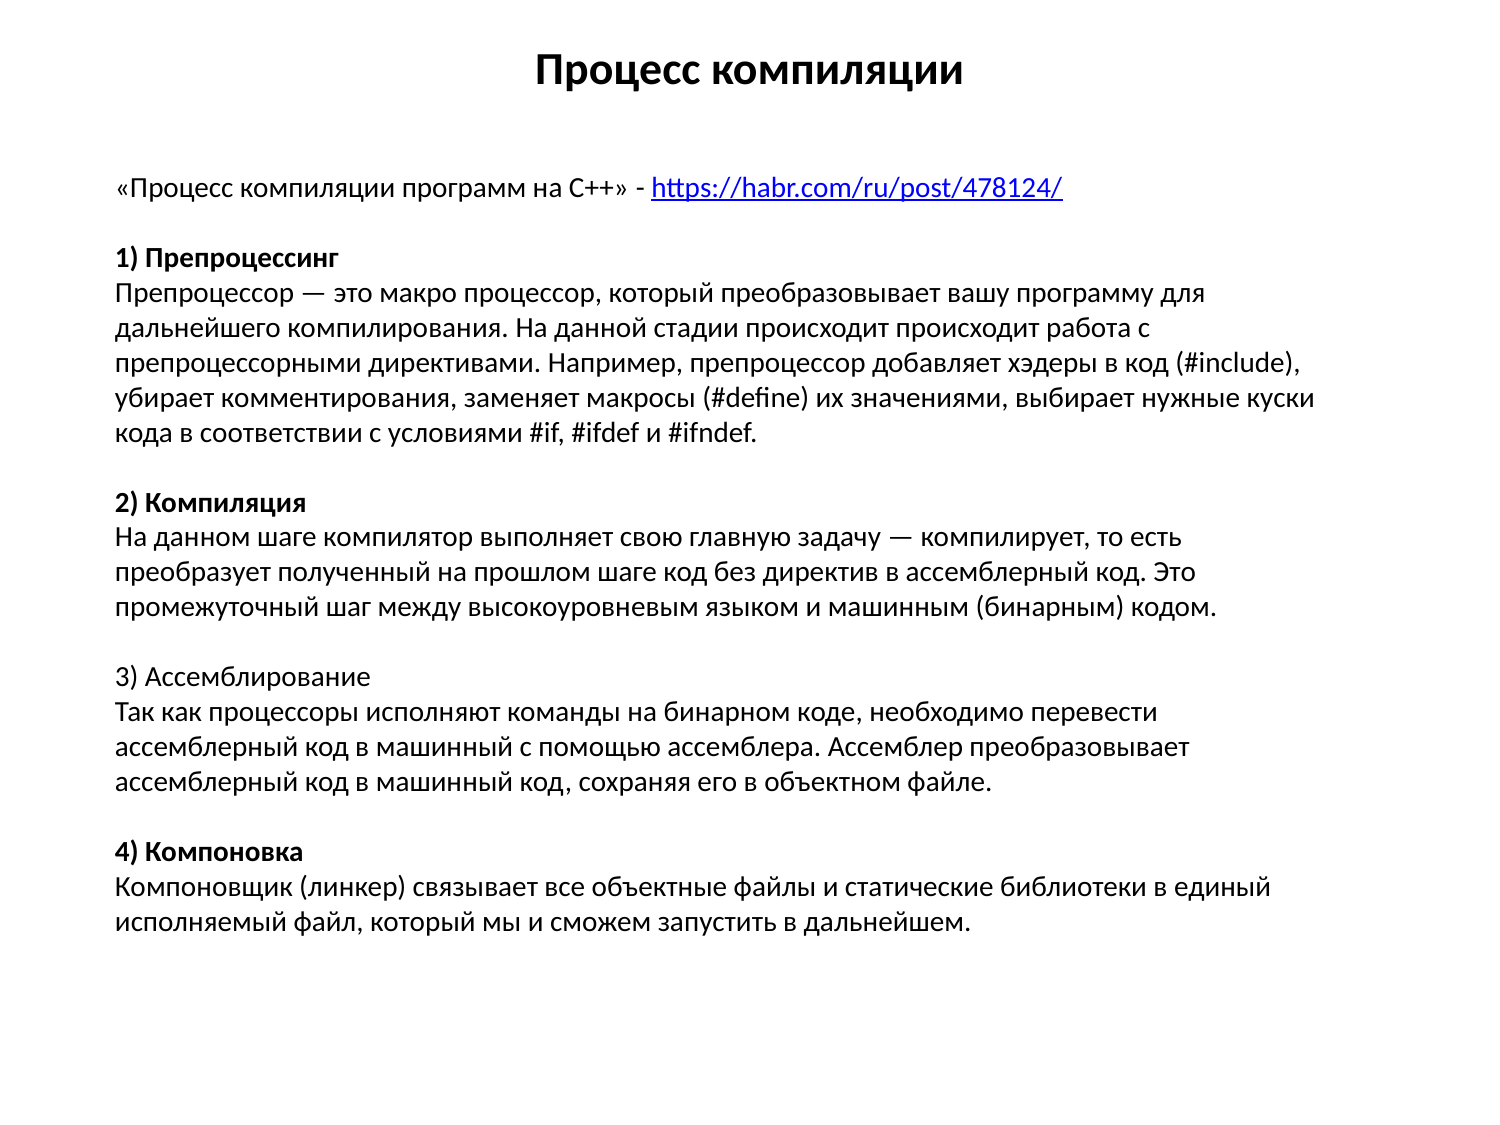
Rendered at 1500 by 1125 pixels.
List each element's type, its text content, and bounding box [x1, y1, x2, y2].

title Процесс компиляции [75, 30, 1425, 102]
text_box «Процесс компиляции программ на C++» - https://habr.com/ru/post/478124/ 1) Препроцессинг Препроцессор — это макро процессор, который преобразовывает вашу программу для дальнейшего компилирования. На данной стадии происходит происходит работа с препроцессорными директивами. Например, препроцессор добавляет хэдеры в код (#include), убирает комментирования, заменяет макросы (#define) их значениями, выбирает нужные куски кода в соответствии с условиями #if, #ifdef и #ifndef. 2) Компиляция На данном шаге компилятор выполняет свою главную задачу — компилирует, то есть преобразует полученный на прошлом шаге код без директив в ассемблерный код. Это промежуточный шаг между высокоуровневым языком и машинным (бинарным) кодом. 3) Ассемблирование Так как процессоры исполняют команды на бинарном коде, необходимо перевести ассемблерный код в машинный с помощью ассемблера. Ассемблер преобразовывает ассемблерный код в машинный код, сохраняя его в объектном файле. 4) Компоновка Компоновщик (линкер) связывает все объектные файлы и статические библиотеки в единый исполняемый файл, который мы и сможем запустить в дальнейшем. [100, 160, 1341, 945]
